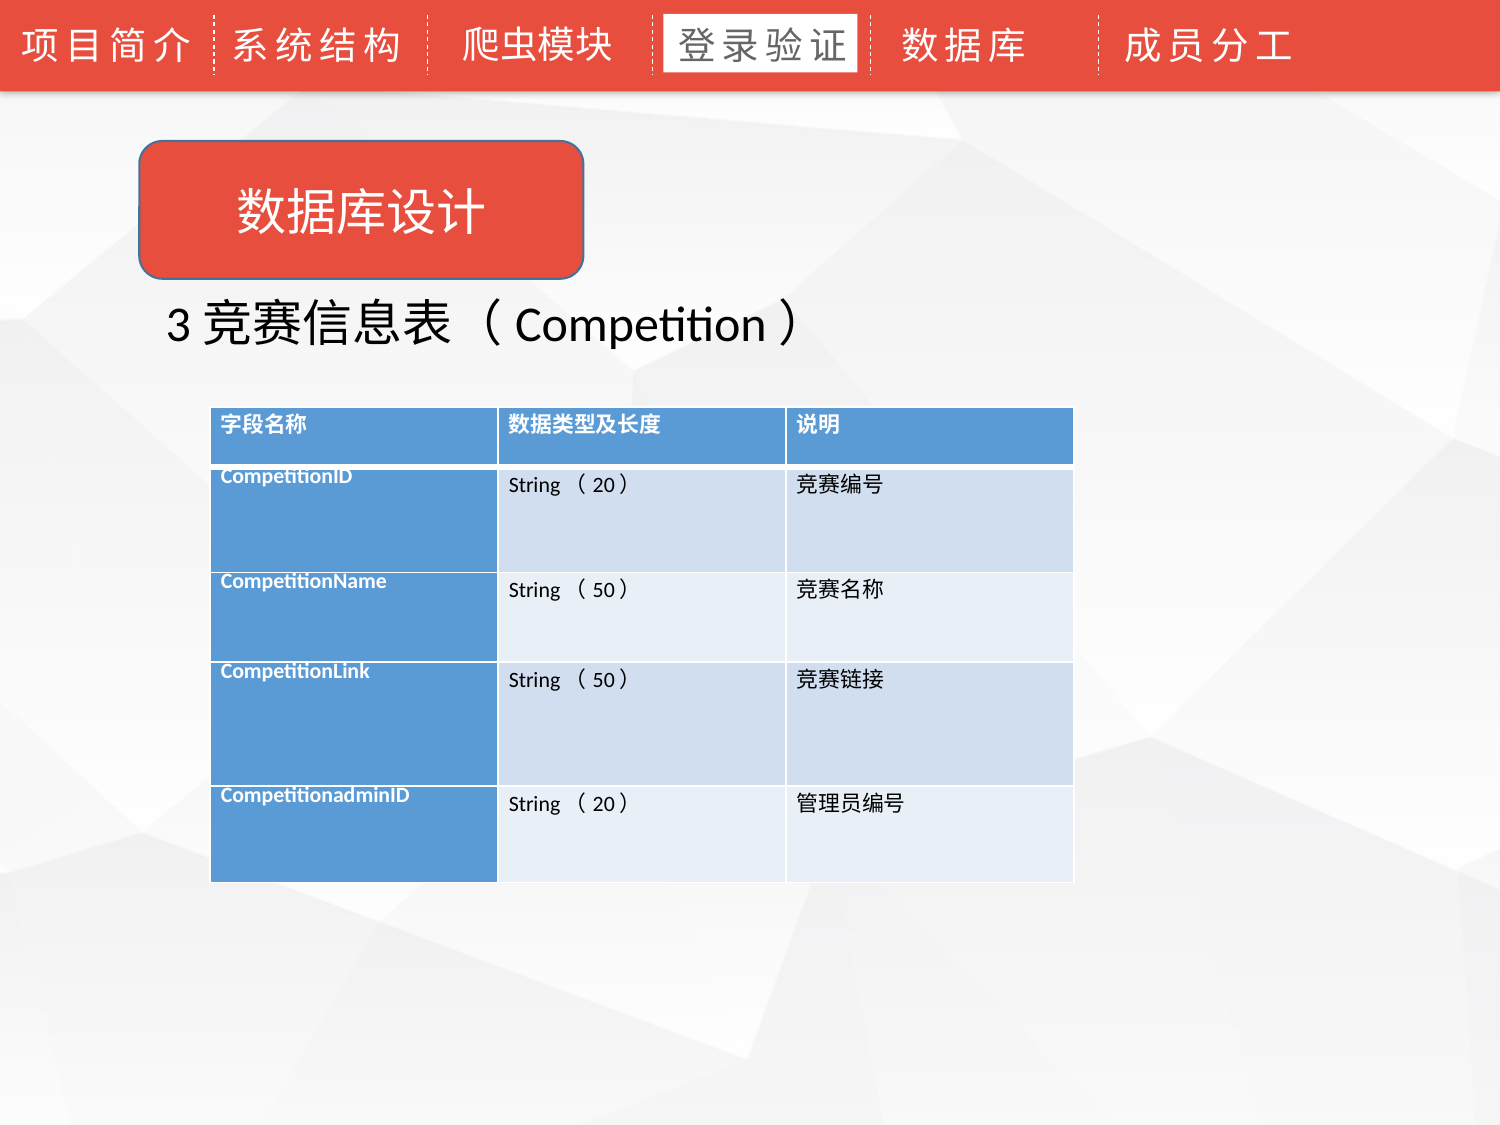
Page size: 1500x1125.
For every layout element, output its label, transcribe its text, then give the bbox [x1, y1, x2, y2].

text_box 3竞赛信息表（Competition） [150, 284, 844, 405]
table_cell 竞赛链接 [787, 663, 1073, 785]
table_header 数据类型及长度 [499, 408, 785, 464]
text_box 登录验证 [871, 14, 876, 75]
table_cell String（50） [499, 663, 785, 785]
table_cell 竞赛名称 [787, 573, 1073, 661]
text_box 爬虫模块 [447, 13, 661, 74]
text_box 登录验证 [663, 14, 870, 75]
text_box 项目简介 [7, 14, 213, 75]
table_cell String（20） [499, 787, 785, 882]
text_box 成员分工 [1109, 14, 1322, 75]
table_cell 管理员编号 [787, 787, 1073, 882]
text_box 系统结构 [217, 14, 427, 75]
table_header 字段名称 [211, 408, 497, 464]
table_cell String（20） [499, 470, 785, 572]
picture [0, 92, 1500, 1125]
table_header 说明 [787, 408, 1073, 464]
text_box 数据库 [886, 14, 1098, 75]
table_cell CompetitionLink [211, 663, 497, 785]
text_box [0, 0, 1500, 92]
table_cell CompetitionID [211, 470, 497, 572]
table_cell String（50） [499, 573, 785, 661]
table_cell CompetitionName [211, 573, 497, 661]
table_cell CompetitionadminID [211, 787, 497, 882]
table_cell 竞赛编号 [787, 470, 1073, 572]
text_box 数据库设计 [138, 139, 585, 280]
